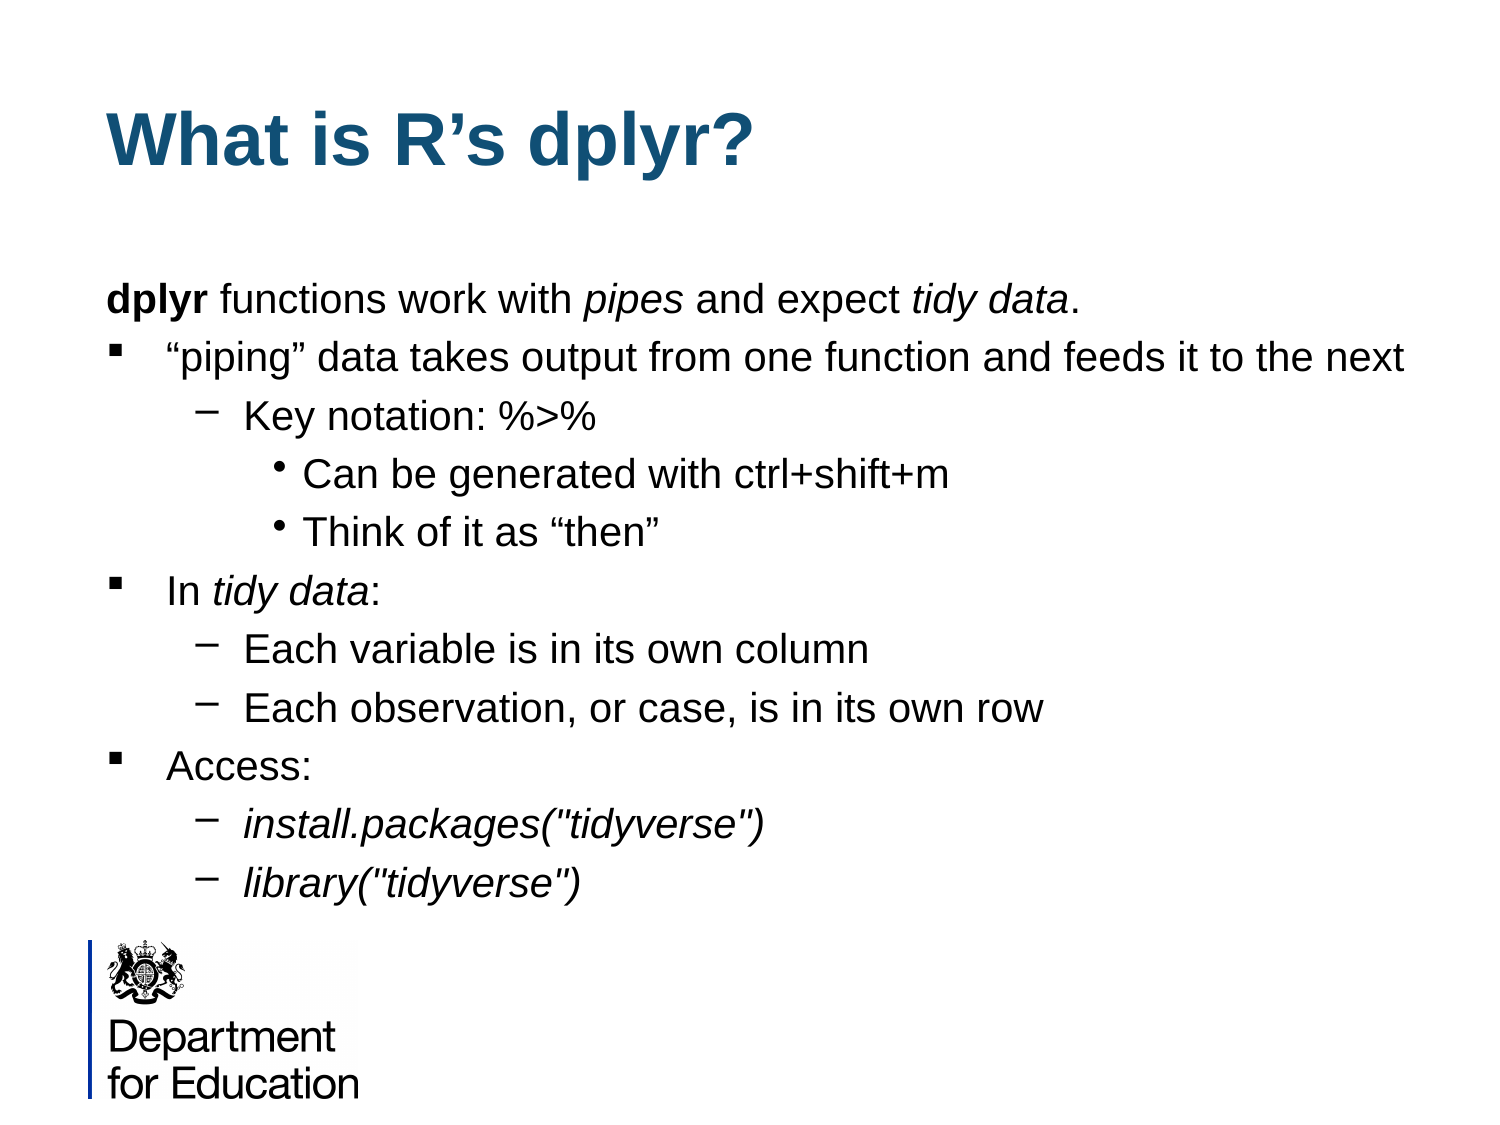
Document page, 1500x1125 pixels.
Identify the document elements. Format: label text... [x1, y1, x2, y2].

picture [88, 940, 358, 1099]
list dplyr functions work with pipes and expect tidy data. “piping” data takes output from one function and feeds it to the next Key notation: %>% Can be generated with ctrl+shift+m Think of it as “then” In tidy data: Each variable is in its own column Each observation, or case, is in its own row Access: install.packages("tidyverse") library("tidyverse") [106, 271, 1431, 858]
title What is R’s dplyr? [106, 90, 1223, 185]
